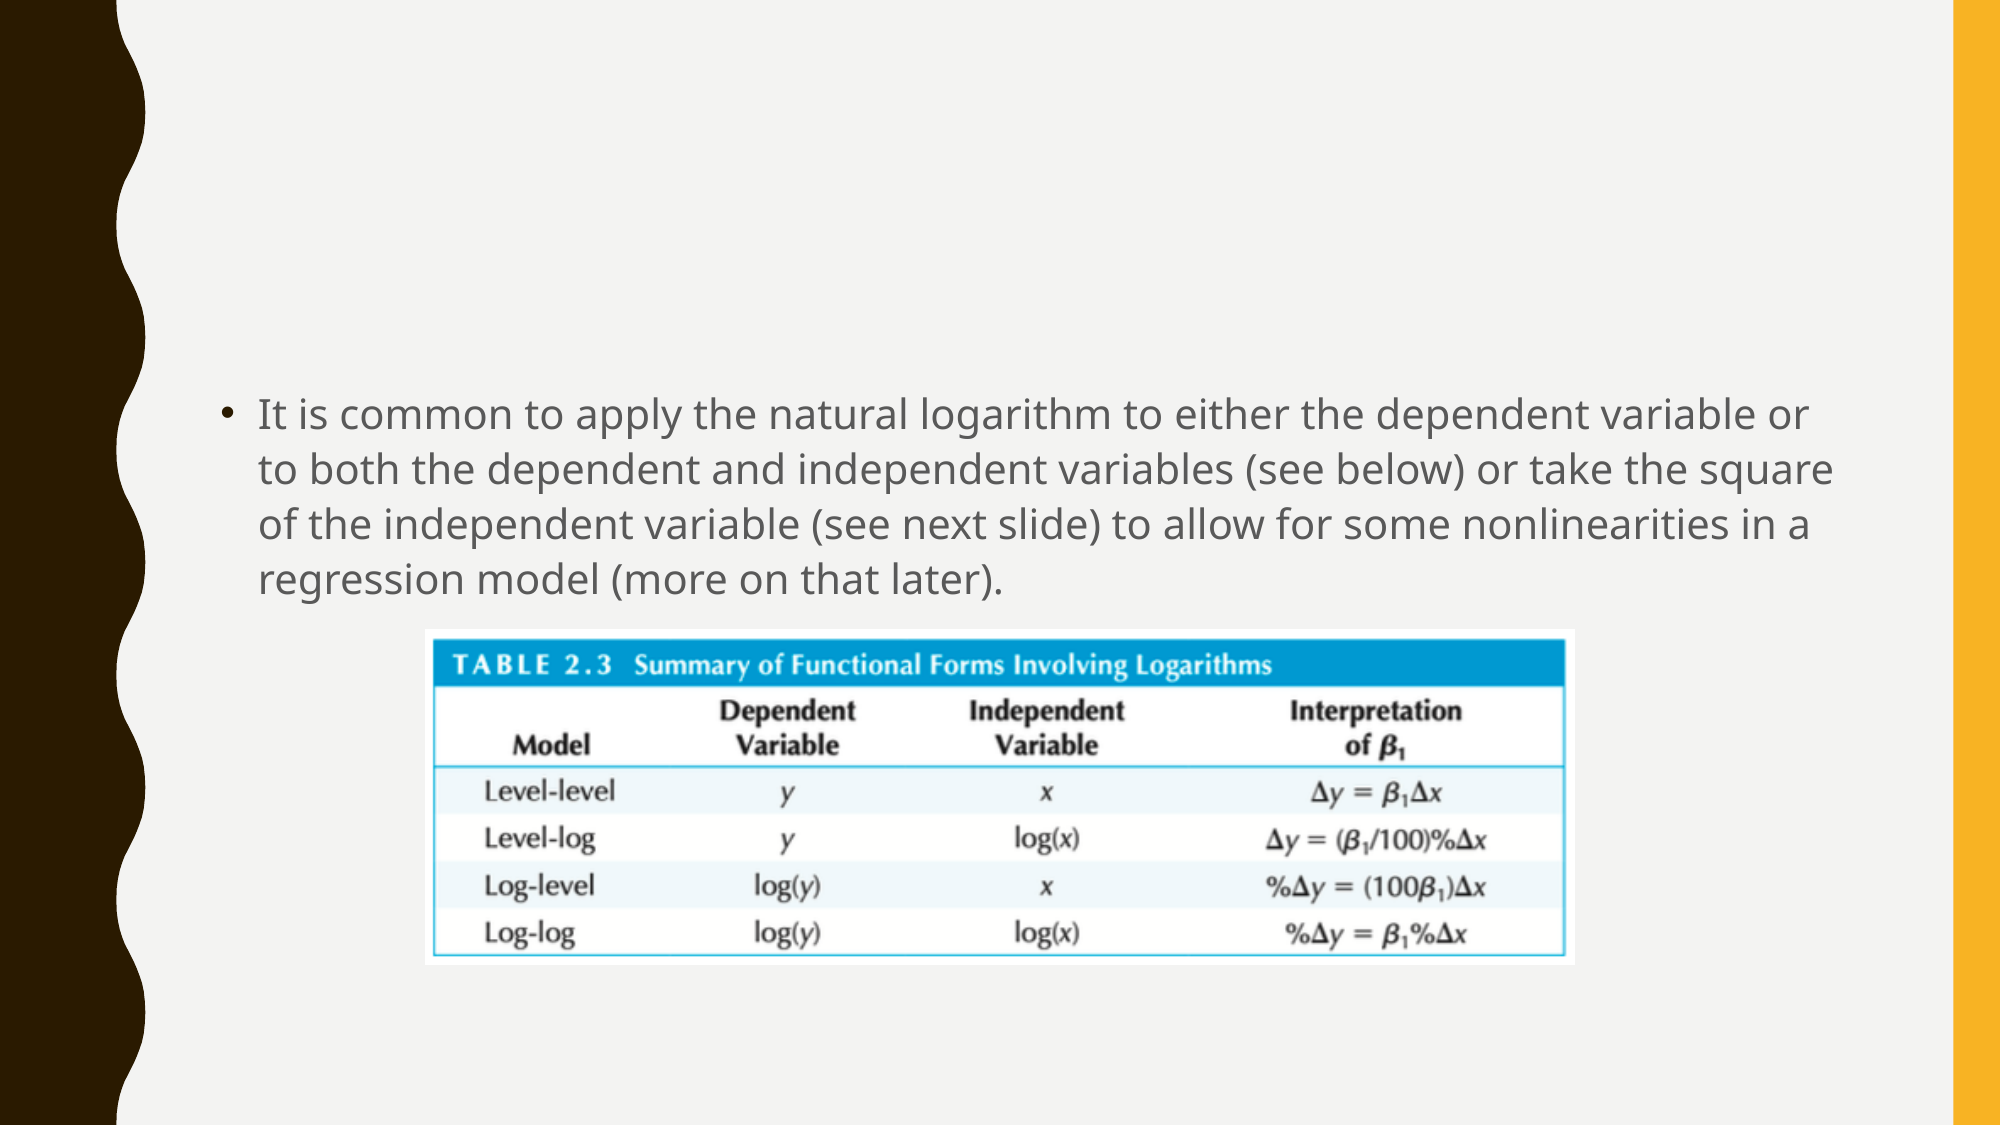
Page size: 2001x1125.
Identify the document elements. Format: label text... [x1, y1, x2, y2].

picture [424, 629, 1575, 965]
list It is common to apply the natural logarithm to either the dependent variable or to both the dependent and independent variables (see below) or take the square of the independent variable (see next slide) to allow for some nonlinearities in a regression model (more on that later). [205, 375, 1875, 965]
